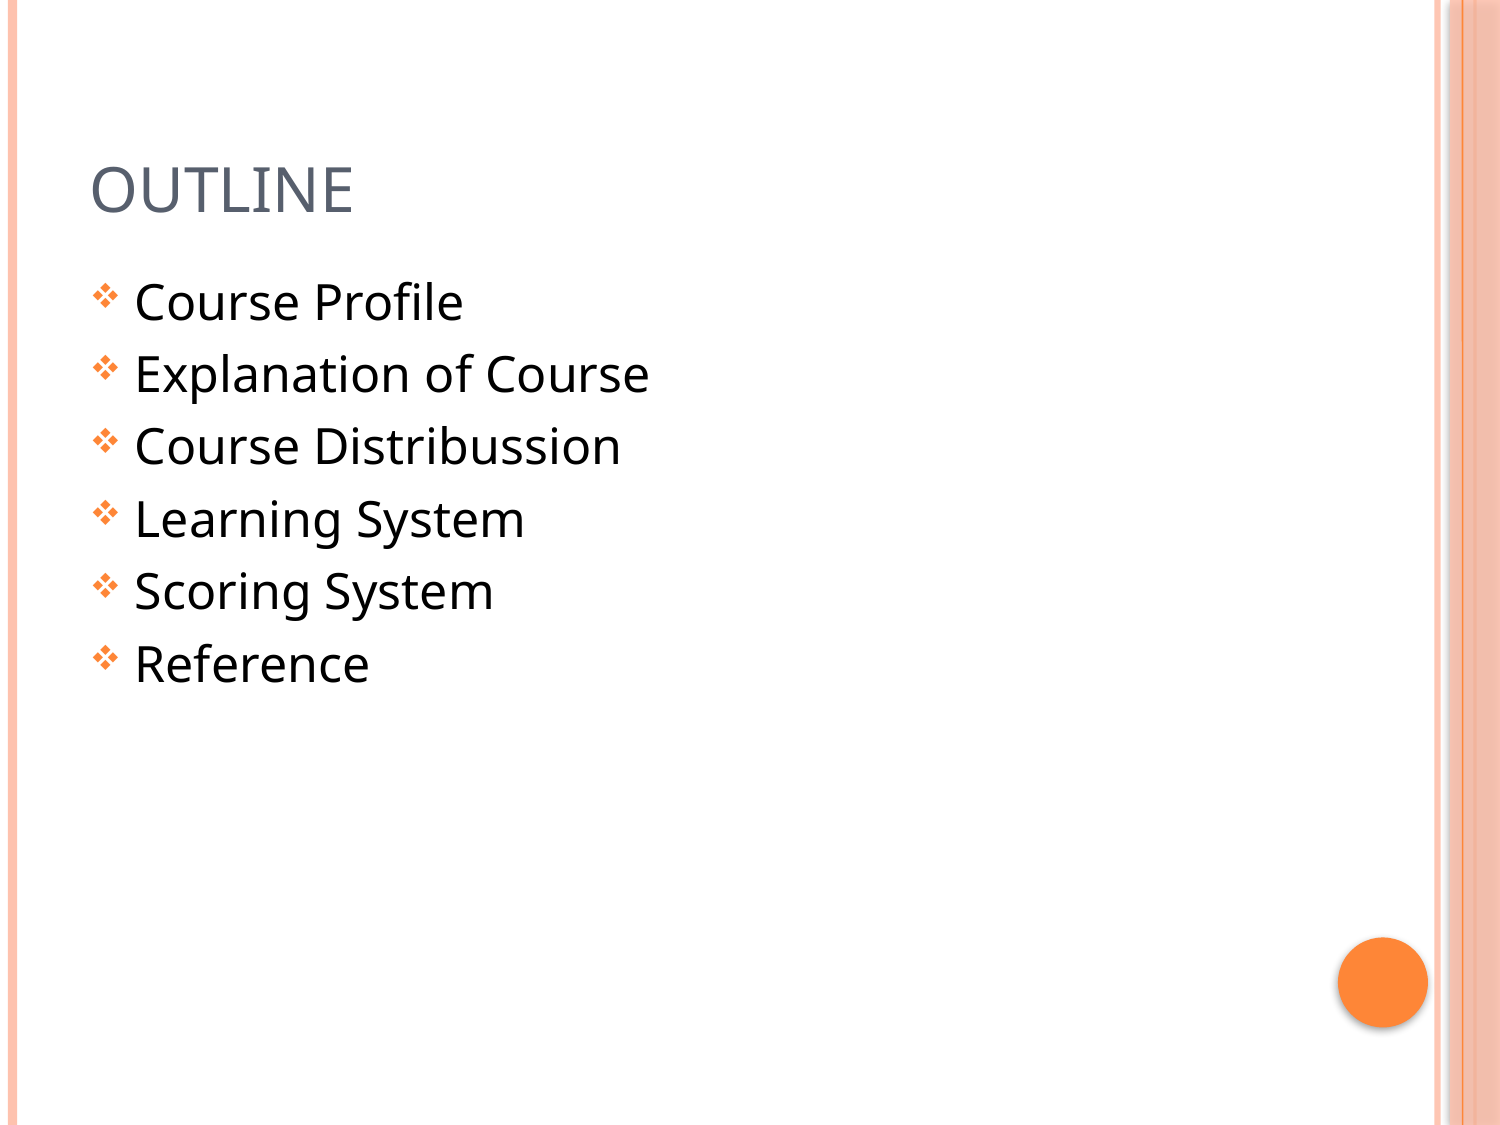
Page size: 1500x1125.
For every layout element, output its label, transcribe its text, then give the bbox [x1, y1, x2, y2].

title OUTLINE [75, 45, 1300, 233]
list Course Profile Explanation of Course Course Distribussion Learning System Scoring System Reference [75, 262, 1300, 1062]
